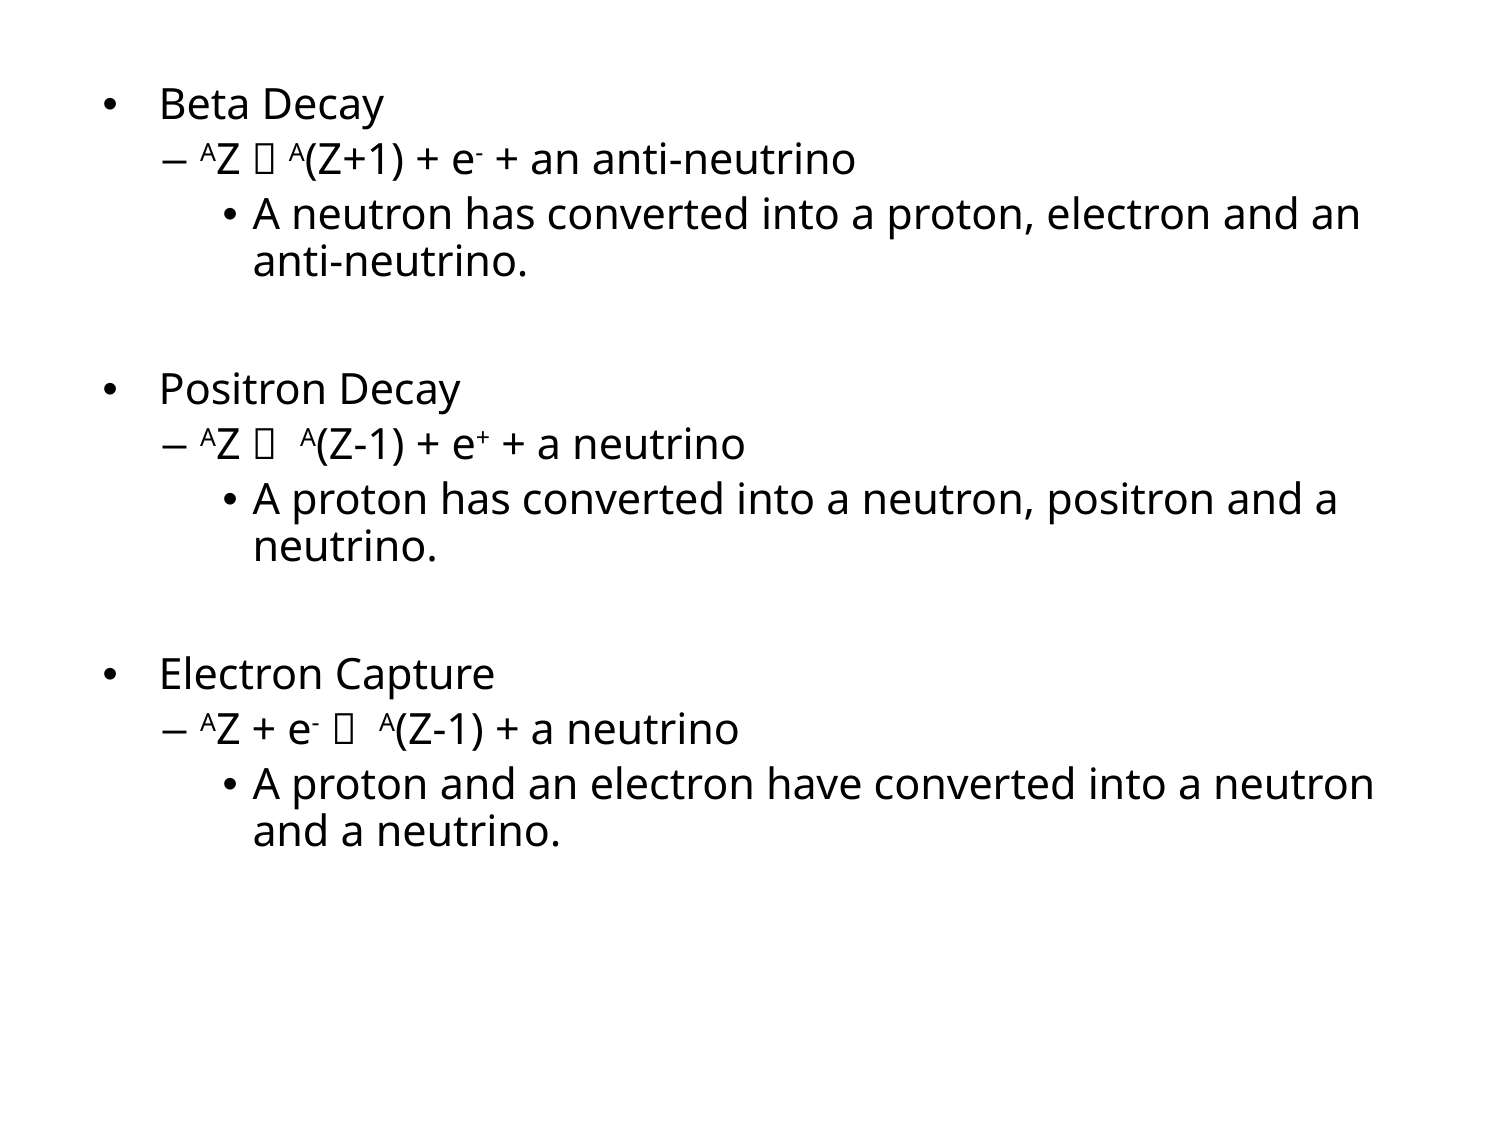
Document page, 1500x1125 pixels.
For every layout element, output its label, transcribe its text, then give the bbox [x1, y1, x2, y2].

list Beta Decay AZ  A(Z+1) + e- + an anti-neutrino A neutron has converted into a proton, electron and an anti-neutrino. Positron Decay AZ  A(Z-1) + e+ + a neutrino A proton has converted into a neutron, positron and a neutrino. Electron Capture AZ + e-  A(Z-1) + a neutrino A proton and an electron have converted into a neutron and a neutrino. [87, 75, 1450, 869]
